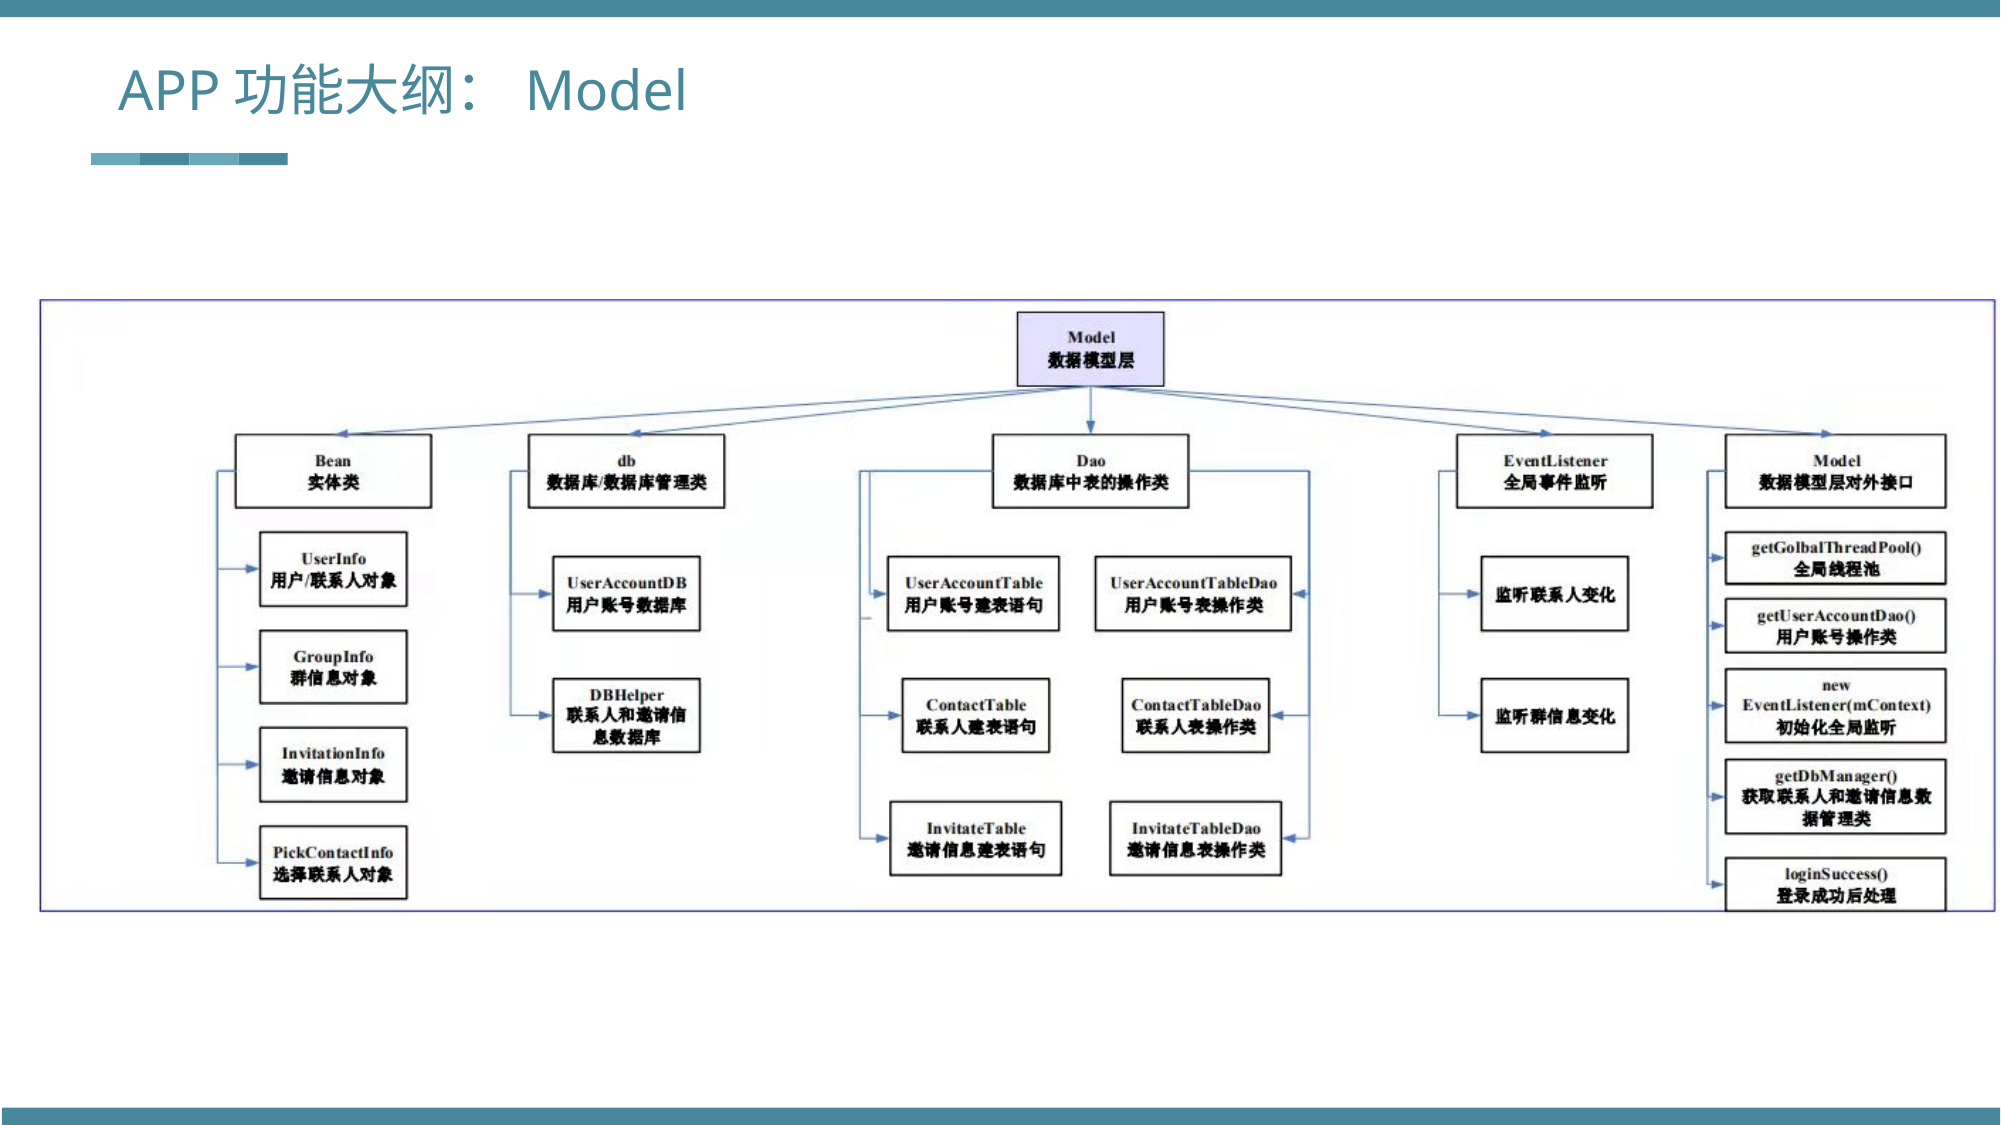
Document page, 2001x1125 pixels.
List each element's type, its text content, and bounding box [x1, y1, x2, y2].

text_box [90, 152, 288, 166]
text_box APP功能大纲：Model [118, 54, 914, 122]
picture [37, 298, 2000, 915]
